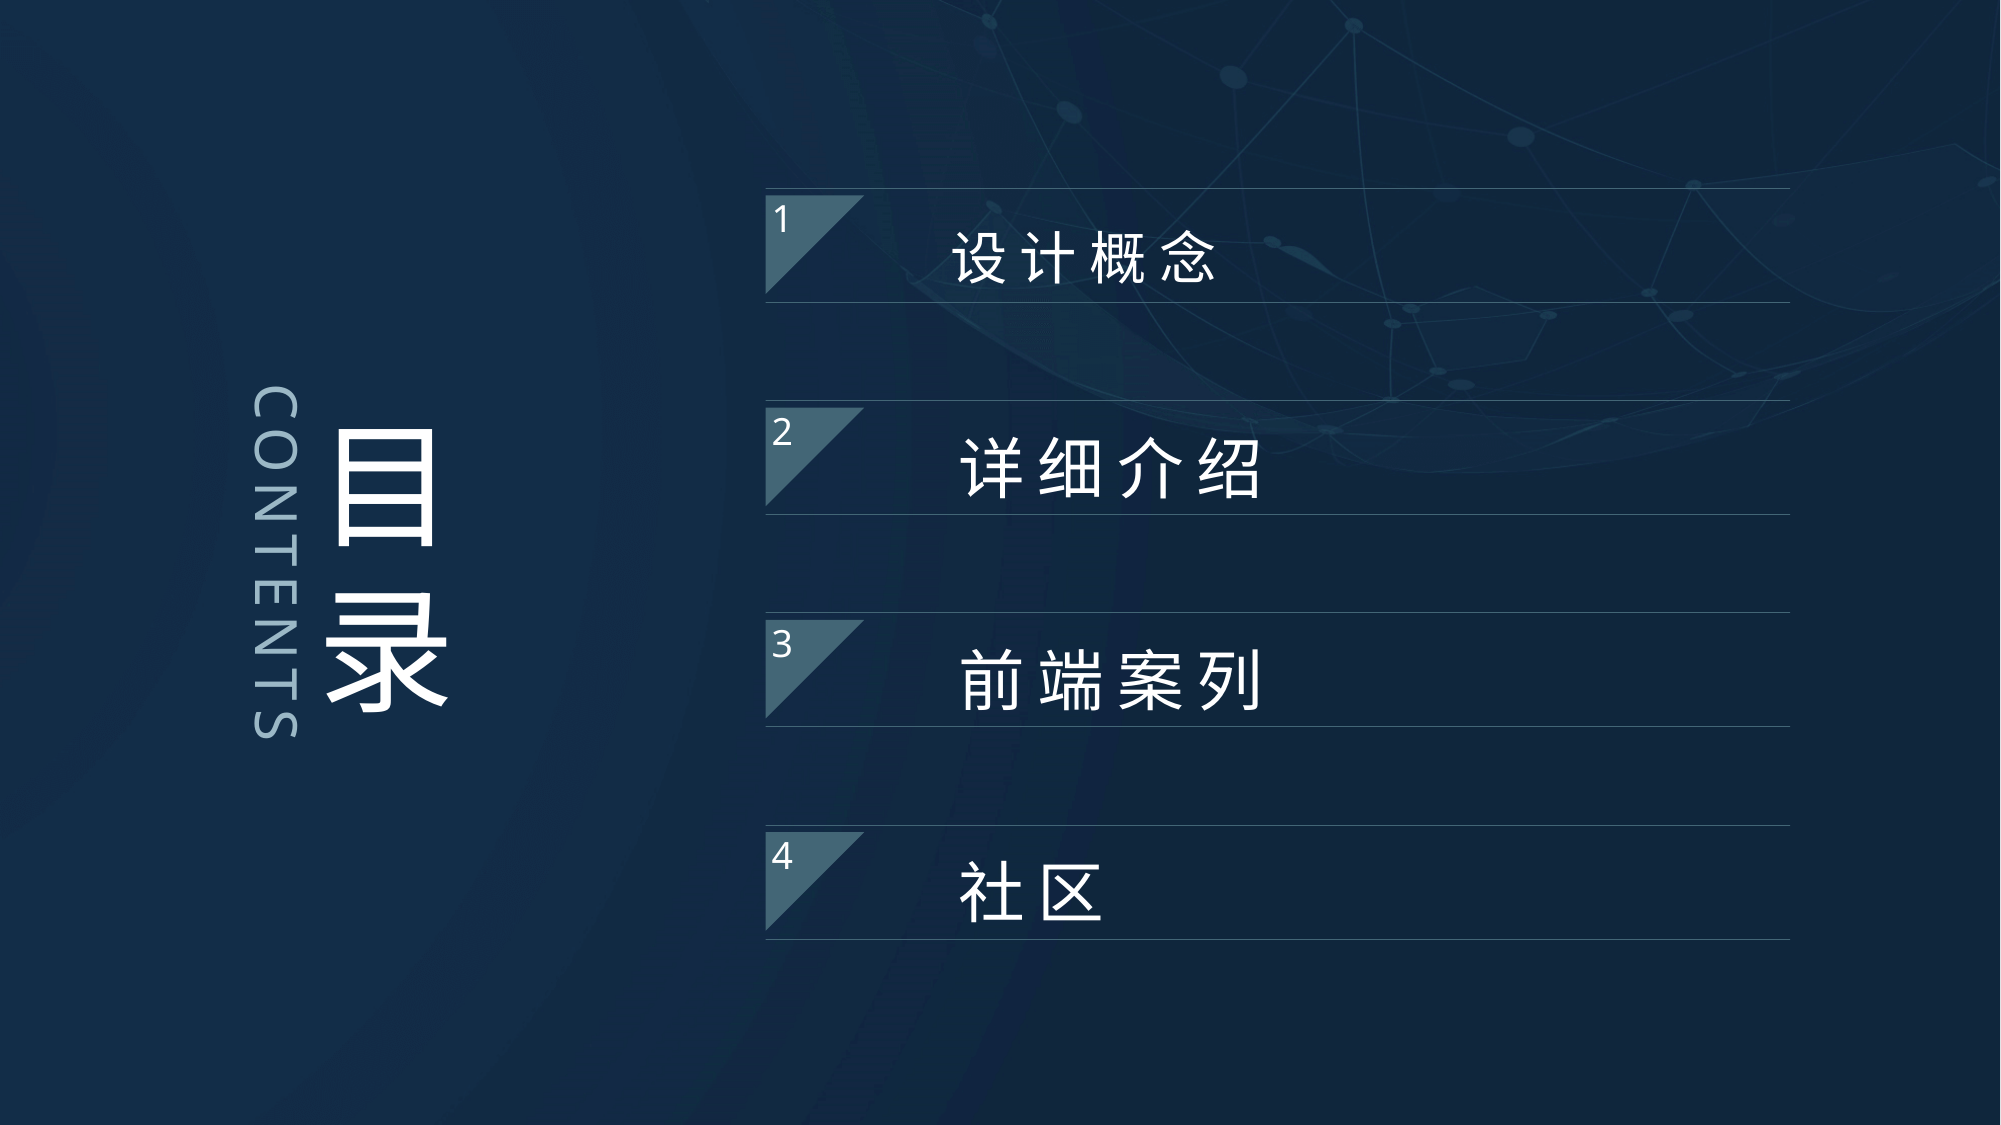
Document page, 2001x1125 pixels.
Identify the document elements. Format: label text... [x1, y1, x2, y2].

text_box CONTENTS [236, 259, 321, 866]
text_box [765, 188, 1790, 939]
text_box 目 录 [321, 337, 504, 790]
picture [0, 0, 2001, 1125]
